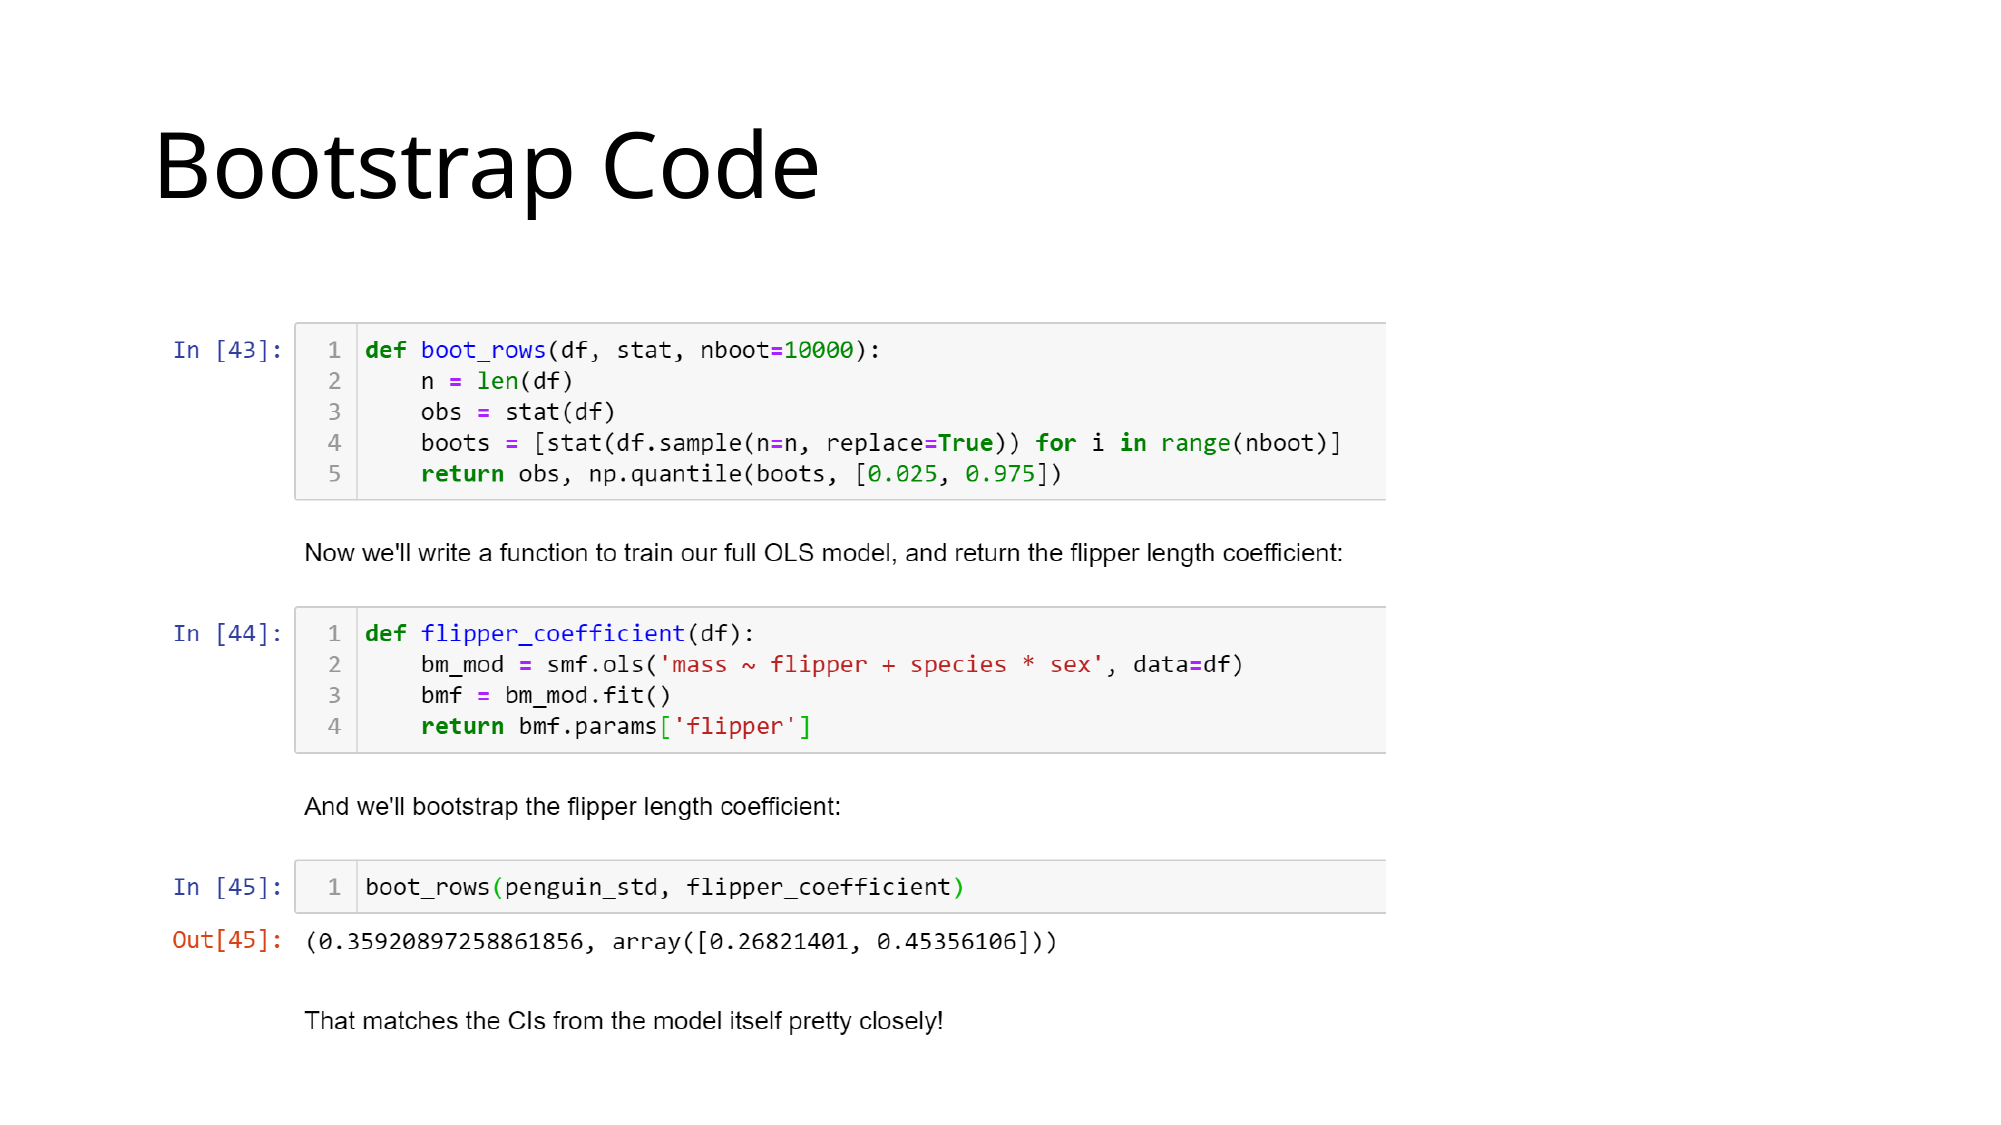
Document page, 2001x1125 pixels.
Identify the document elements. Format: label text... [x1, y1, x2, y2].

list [137, 312, 1386, 1048]
title Bootstrap Code [137, 59, 1863, 278]
